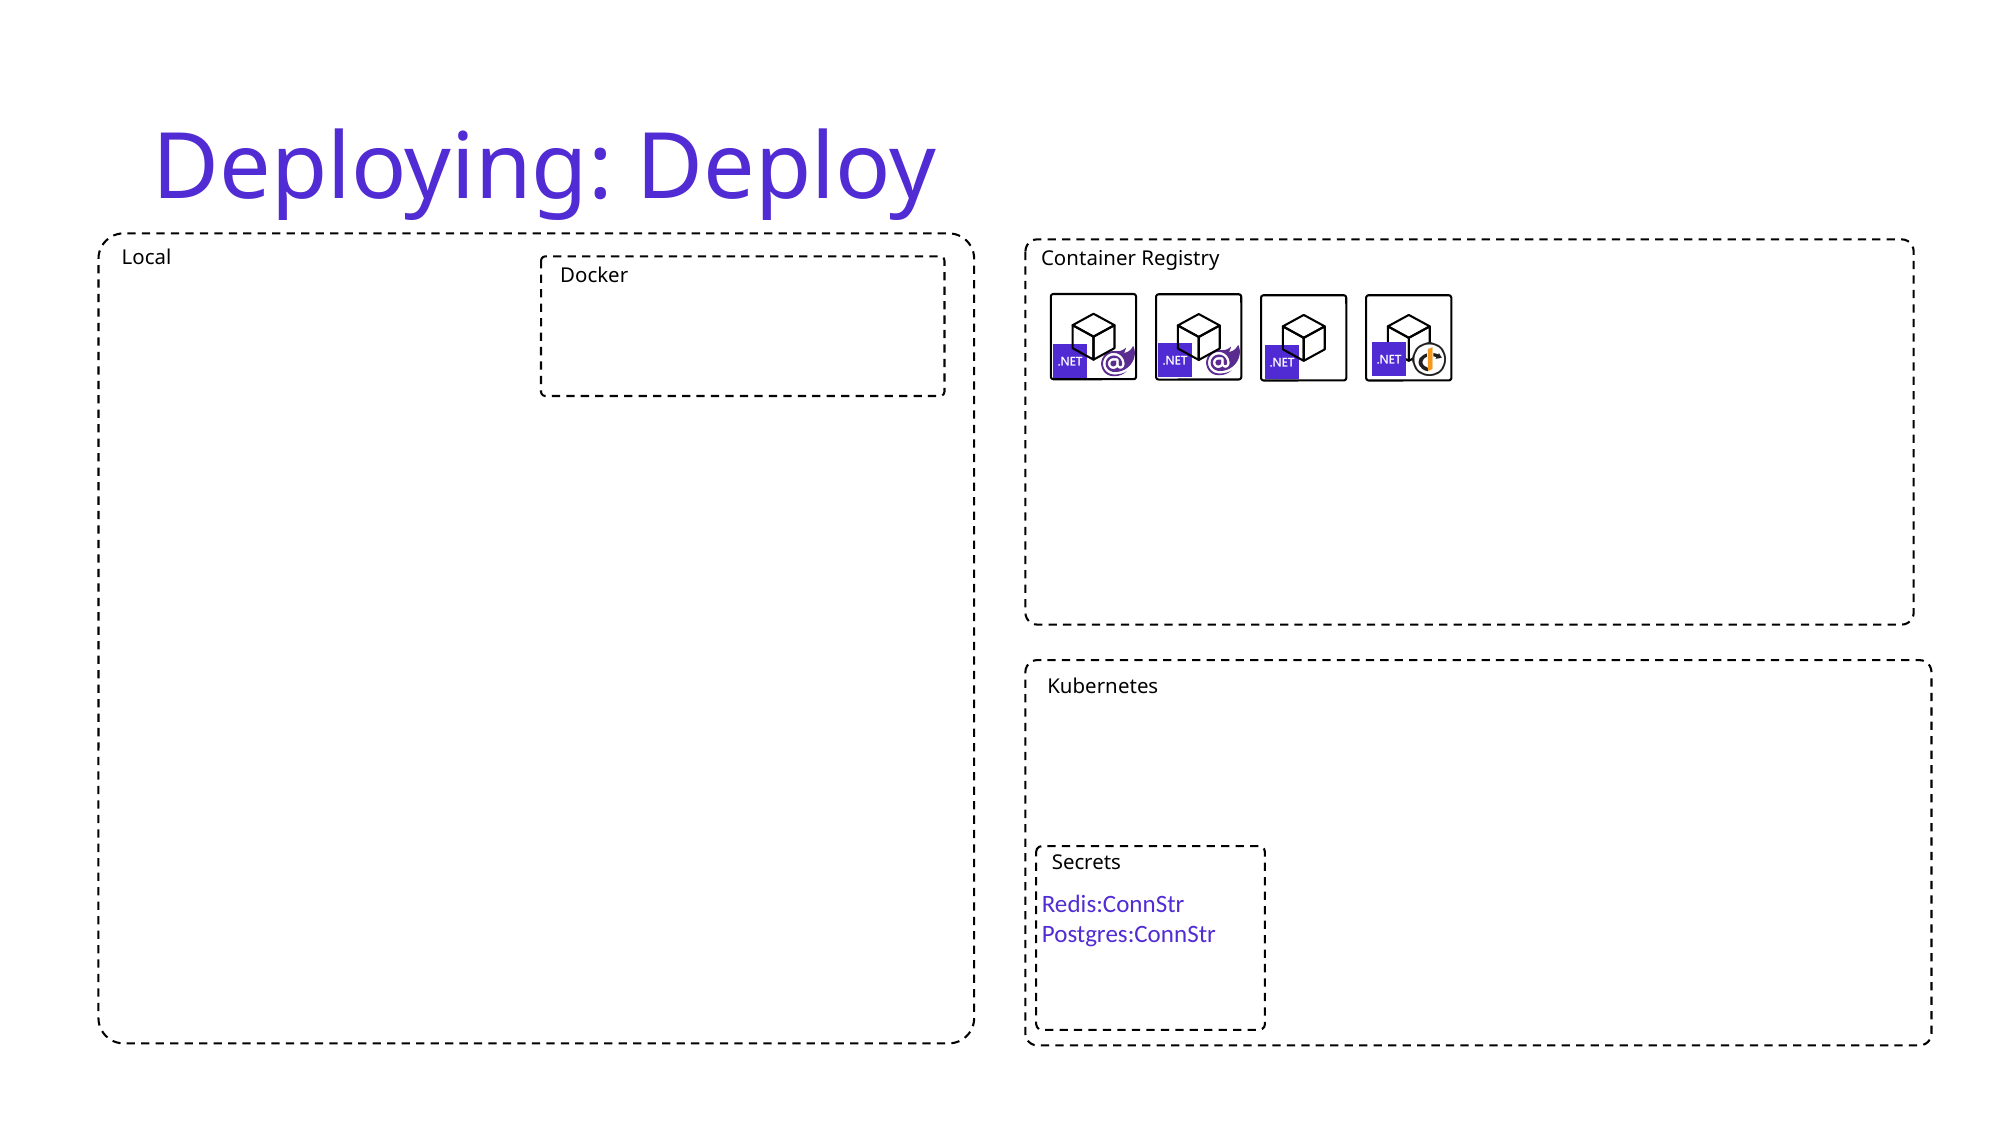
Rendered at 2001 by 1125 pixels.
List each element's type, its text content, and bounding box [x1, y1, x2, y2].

text_box Redis:ConnStr Postgres:ConnStr [1027, 880, 1256, 955]
text_box Docker [536, 261, 652, 287]
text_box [1050, 293, 1137, 380]
text_box [1035, 845, 1266, 1031]
text_box Container Registry [1031, 244, 1230, 270]
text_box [1156, 294, 1242, 380]
text_box Kubernetes [1045, 672, 1161, 698]
text_box [97, 269, 975, 1044]
text_box [1024, 659, 1933, 1046]
text_box Local [88, 243, 205, 269]
text_box Secrets [1028, 849, 1145, 874]
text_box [1366, 295, 1452, 381]
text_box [1261, 295, 1347, 381]
title Deploying: Deploy [137, 59, 1863, 278]
text_box [103, 232, 137, 243]
text_box [1024, 238, 1915, 626]
